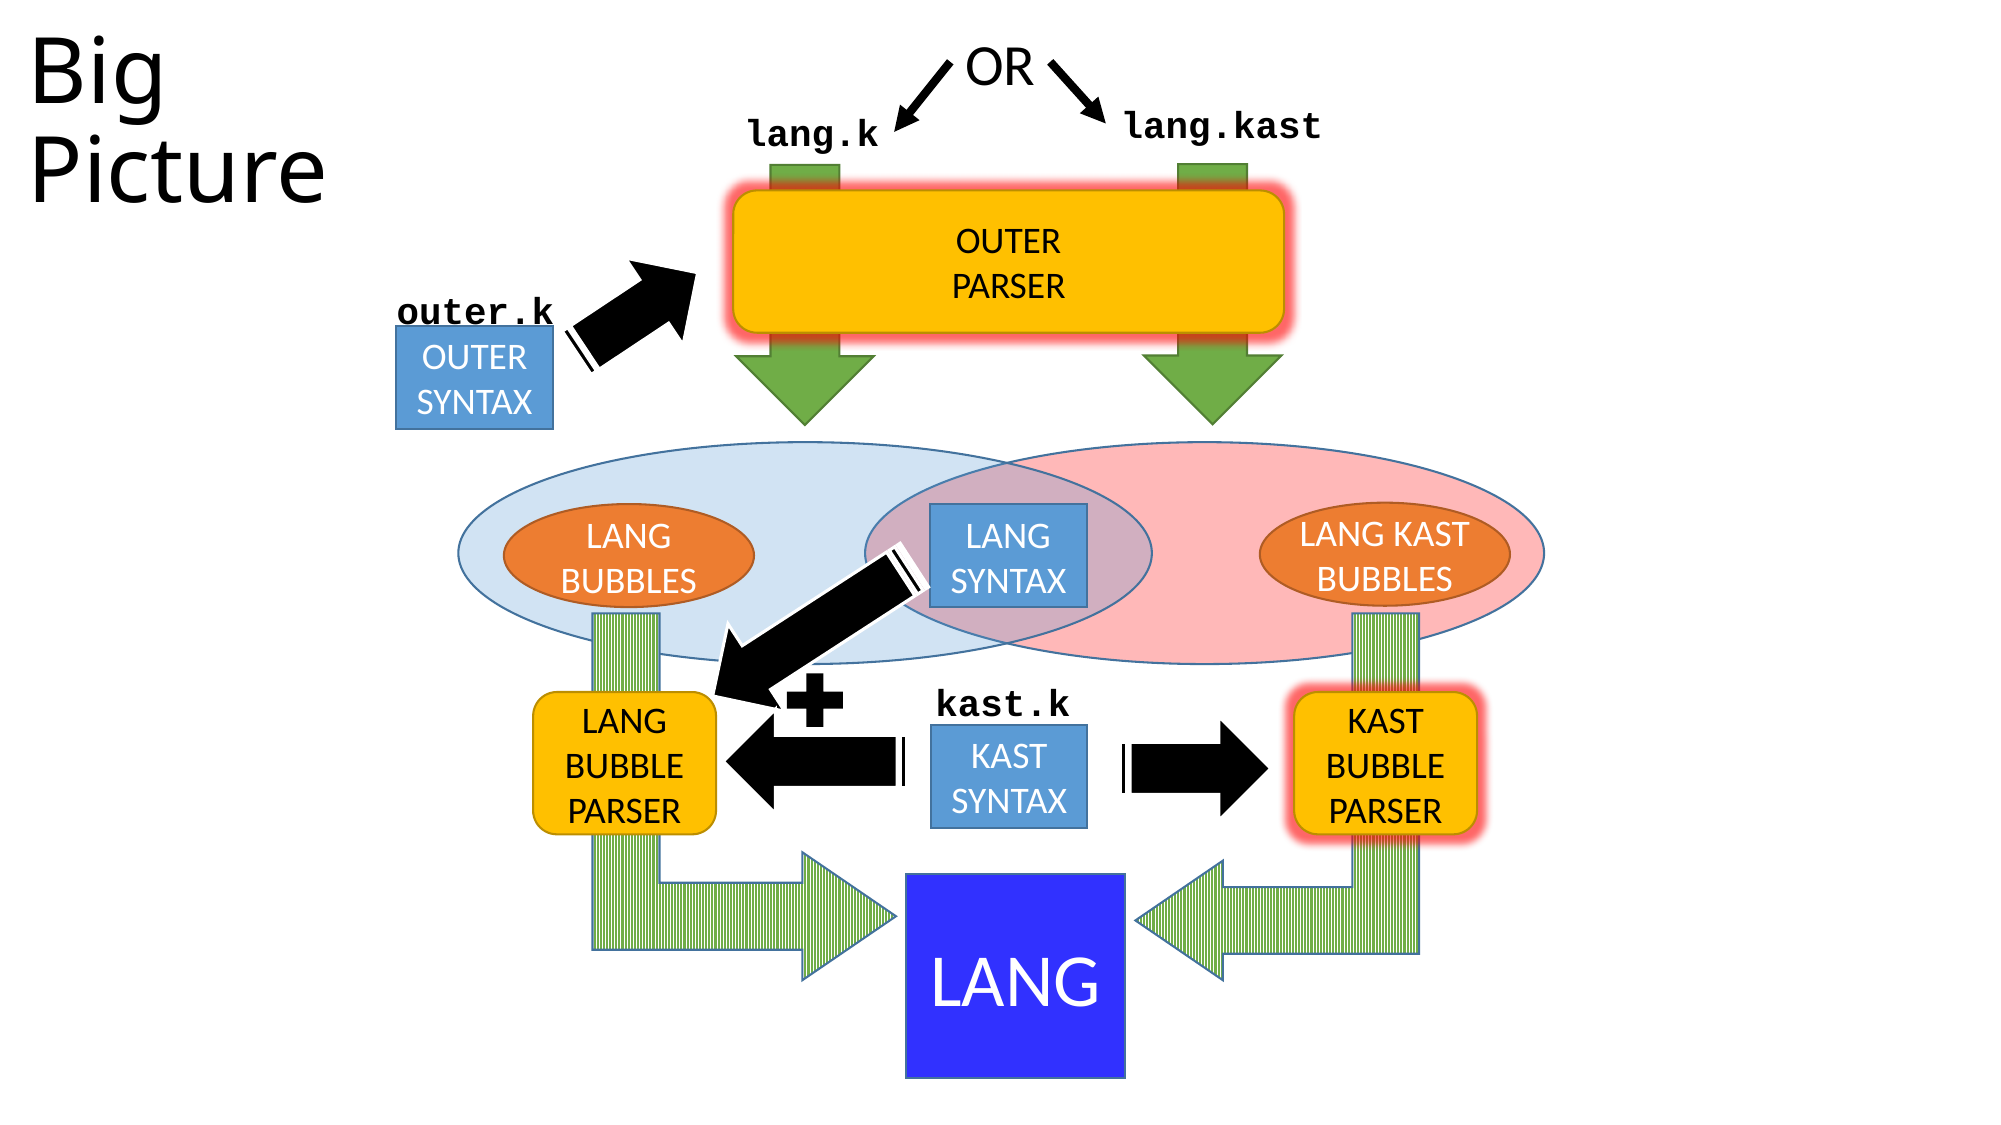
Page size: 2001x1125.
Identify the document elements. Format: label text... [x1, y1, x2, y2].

text_box LANG SYNTAX [929, 503, 1088, 608]
text_box [769, 163, 841, 177]
text_box [1351, 612, 1421, 677]
text_box [720, 705, 915, 818]
text_box [1133, 850, 1421, 983]
text_box kast.k [920, 671, 1086, 731]
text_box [1050, 62, 1105, 124]
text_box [894, 62, 950, 133]
text_box LANG BUBBLES [502, 503, 756, 609]
text_box [1177, 163, 1249, 176]
text_box LANG KAST BUBBLES [1258, 501, 1512, 607]
text_box LANG BUBBLE PARSER [532, 690, 718, 836]
text_box LANG [905, 873, 1126, 1079]
text_box [591, 612, 661, 691]
text_box [554, 255, 700, 381]
text_box OUTER PARSER [732, 189, 1286, 334]
text_box [1008, 441, 1546, 666]
text_box [786, 672, 844, 728]
text_box KAST SYNTAX [930, 724, 1088, 829]
text_box lang.k [729, 101, 895, 162]
text_box OR [950, 19, 1051, 105]
text_box outer.k [381, 279, 570, 340]
text_box [733, 348, 877, 427]
text_box [1112, 712, 1274, 825]
text_box [710, 541, 931, 714]
text_box [591, 836, 898, 983]
text_box [1141, 349, 1284, 426]
text_box KAST BUBBLE PARSER [1293, 690, 1479, 836]
text_box OUTER SYNTAX [395, 325, 554, 430]
text_box Big Picture [12, 16, 464, 137]
text_box lang.kast [1105, 93, 1339, 154]
text_box [457, 441, 1153, 666]
